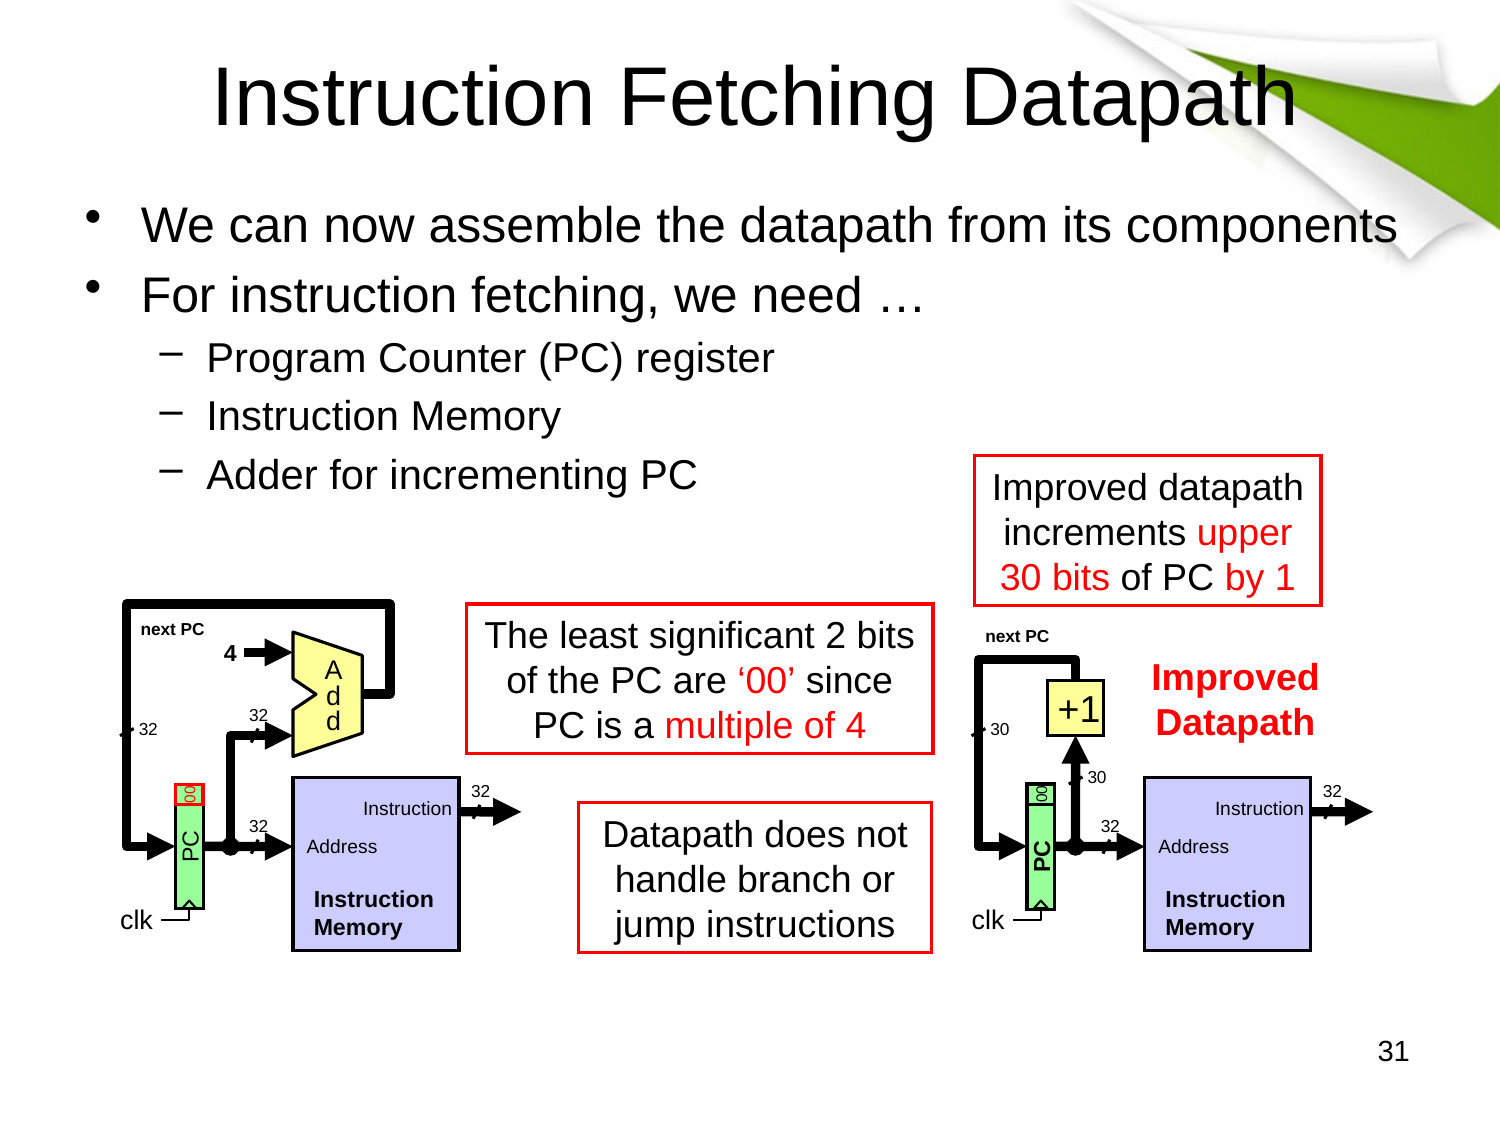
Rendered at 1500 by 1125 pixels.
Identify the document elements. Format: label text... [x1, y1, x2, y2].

list We can now assemble the datapath from its components For instruction fetching, we need … Program Counter (PC) register Instruction Memory Adder for incrementing PC [75, 188, 1425, 835]
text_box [119, 603, 522, 951]
picture [0, 0, 1500, 1125]
text_box The least significant 2 bits of the PC are ‘00’ since PC is a multiple of 4 [523, 604, 933, 754]
slide_number 31 [1074, 1024, 1425, 1103]
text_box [971, 455, 1374, 951]
title Instruction Fetching Datapath [80, 0, 1431, 186]
text_box Datapath does not handle branch or jump instructions [578, 802, 932, 953]
